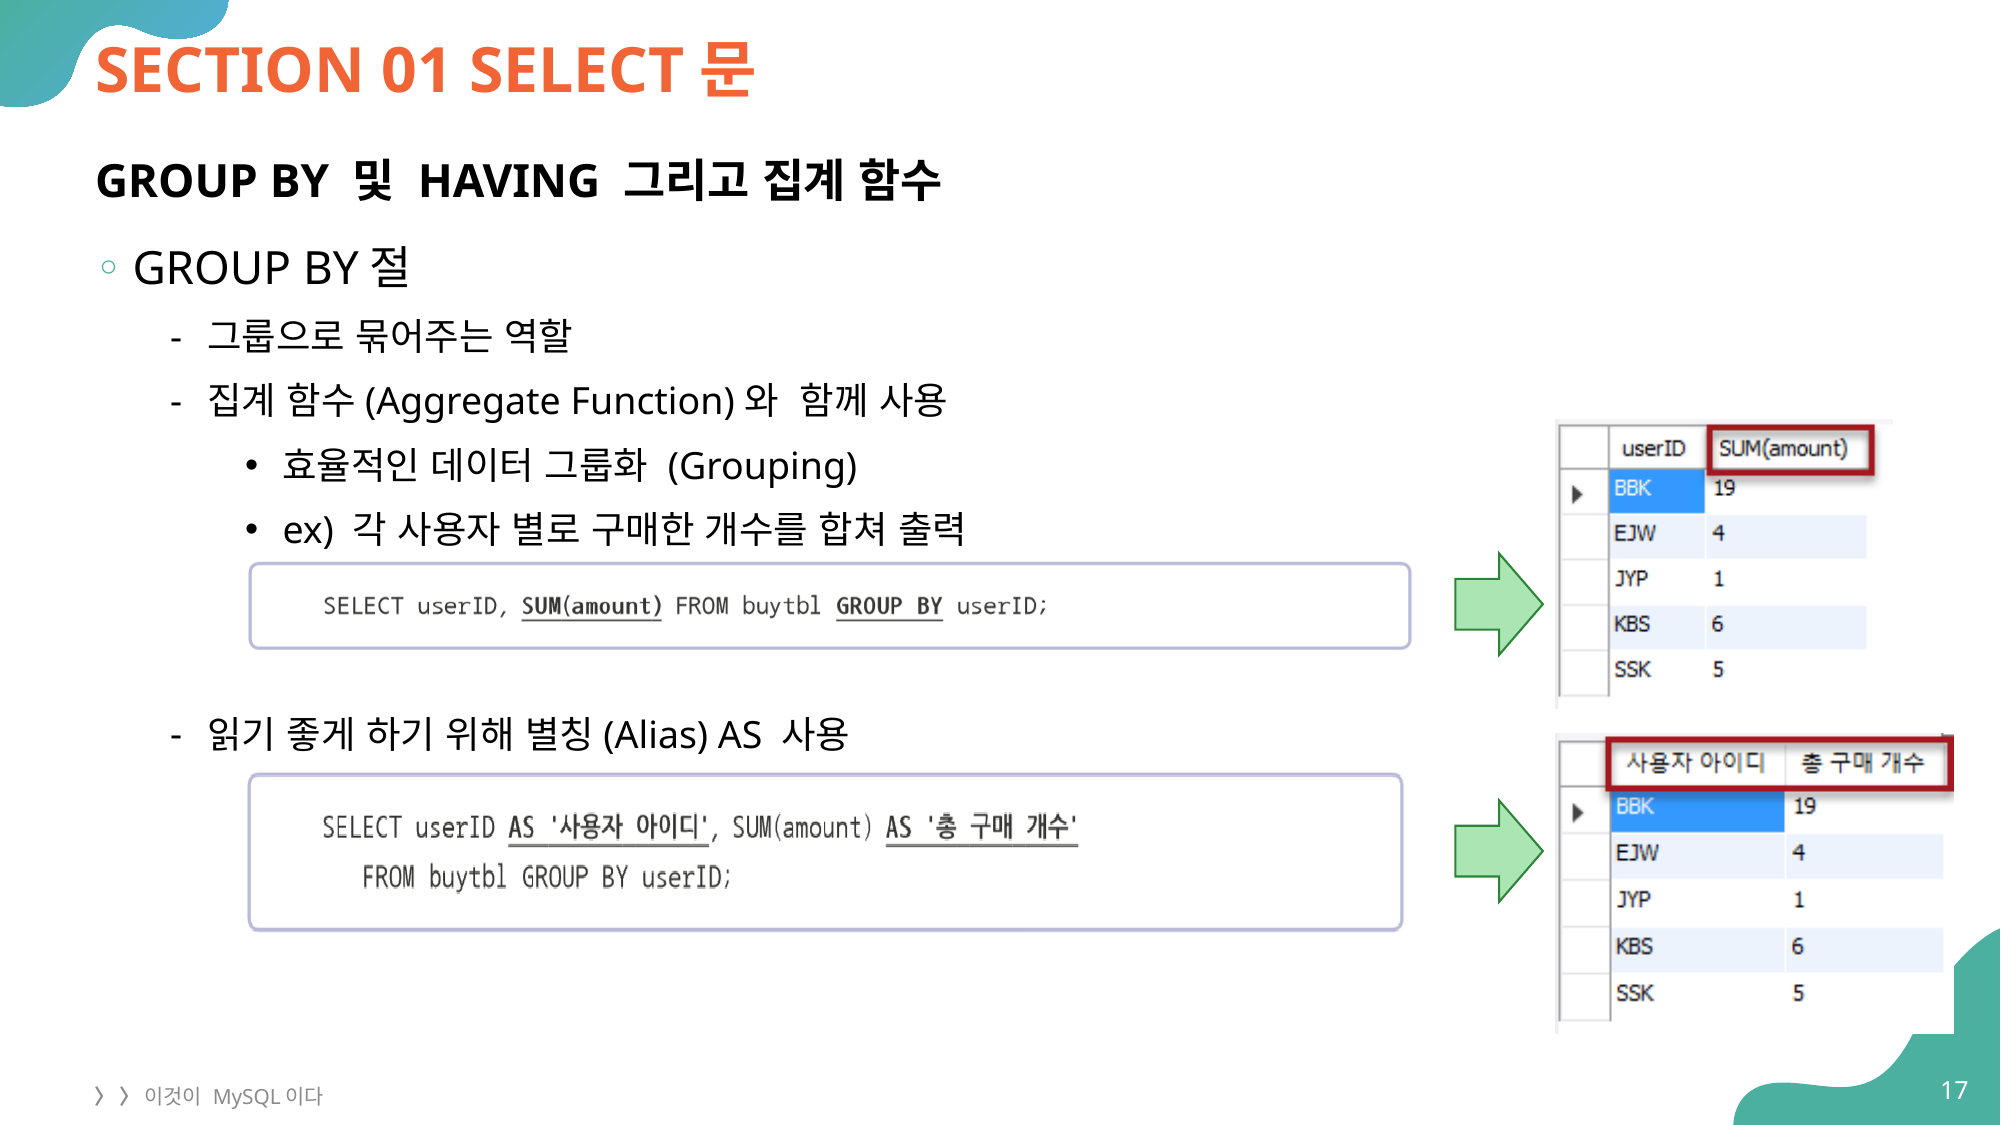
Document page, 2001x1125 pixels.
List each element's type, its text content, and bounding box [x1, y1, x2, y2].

text_box [1454, 550, 1545, 658]
picture [1555, 419, 1893, 709]
picture [241, 766, 1408, 936]
title SECTION 01 SELECT문 [79, 17, 1931, 128]
slide_number 17 [1917, 1061, 1984, 1122]
text_box [1454, 797, 1545, 905]
picture [241, 553, 1420, 654]
list GROUP BY 및 HAVING 그리고 집계 함수 GROUP BY절 그룹으로 묶어주는 역할 집계 함수(Aggregate Function)와 함께 사용 효율적인 데이터 그룹화 (Grouping) ex) 각 사용자 별로 구매한 개수를 합쳐 출력 읽기 좋게 하기 위해 별칭(Alias) AS 사용 [79, 133, 1931, 1081]
picture [1555, 733, 1954, 1035]
footer 〉 〉 이것이 MySQL이다 [79, 1078, 755, 1114]
